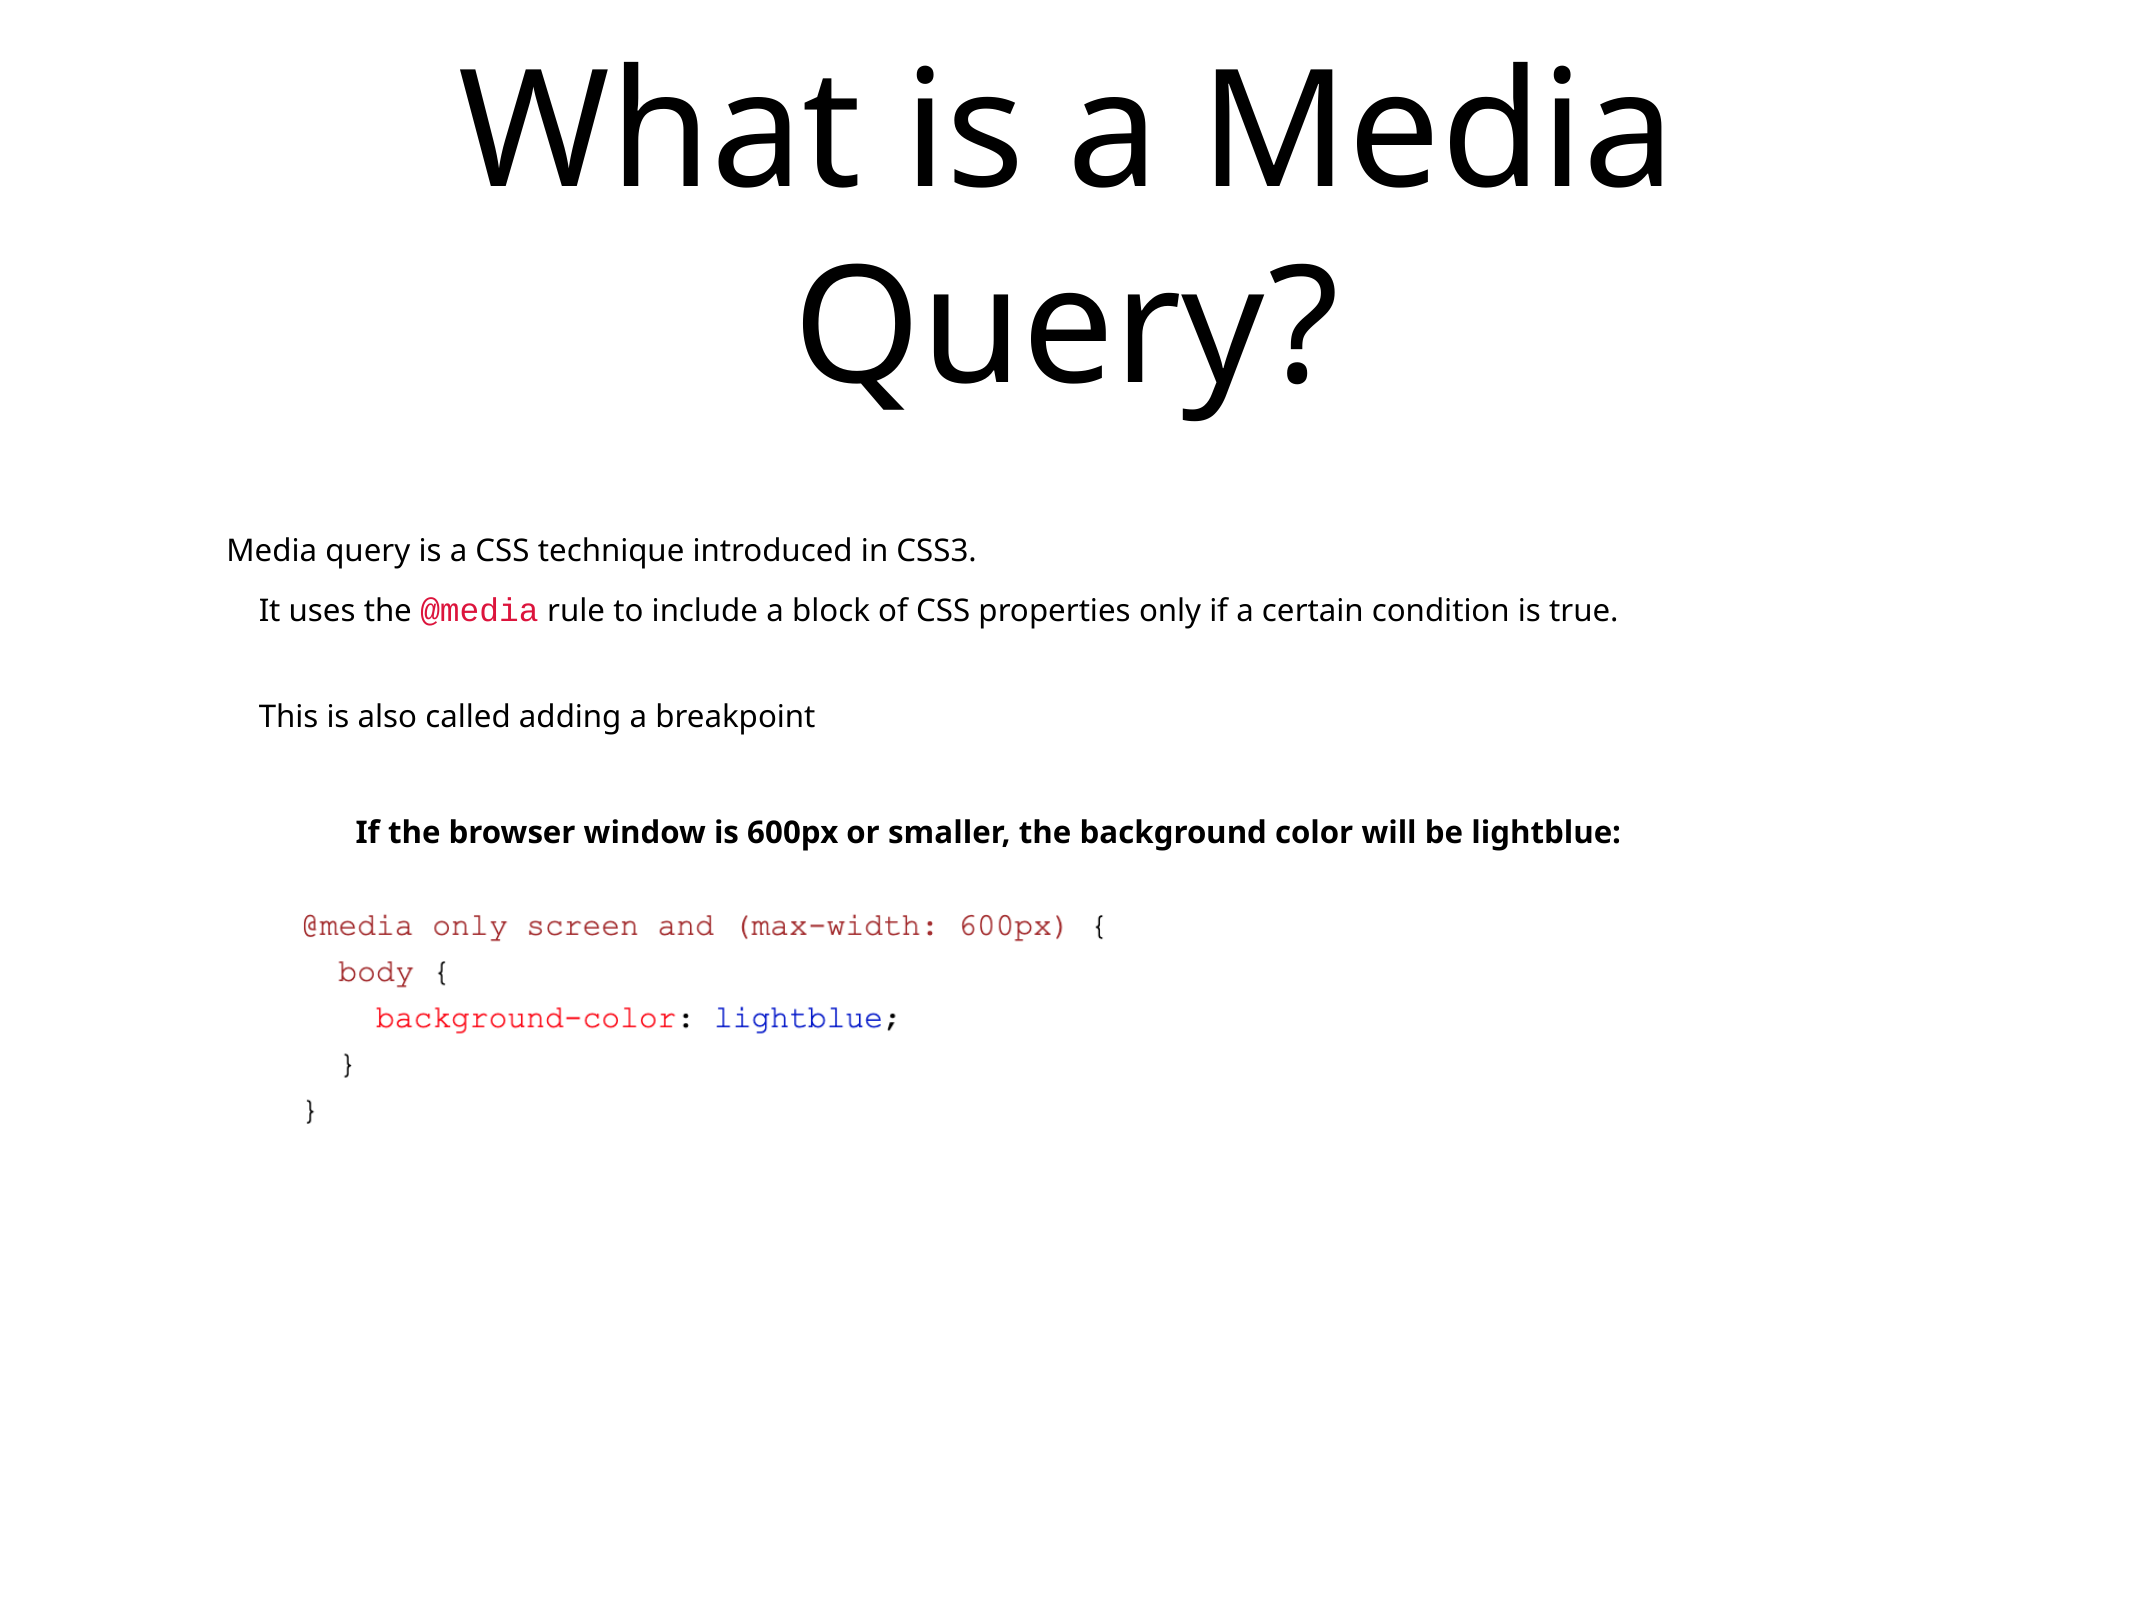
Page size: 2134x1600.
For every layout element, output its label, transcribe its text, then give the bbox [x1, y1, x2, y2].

text_box Media query is a CSS technique introduced in CSS3. [218, 483, 987, 576]
text_box If the browser window is 600px or smaller, the background color will be lightblue: [347, 766, 1632, 858]
text_box It uses the @media rule to include a block of CSS properties only if a certain condition is true. This is also called adding a breakpoint [250, 544, 1629, 743]
picture [280, 893, 1173, 1149]
title What is a Media Query? [155, 41, 1978, 397]
